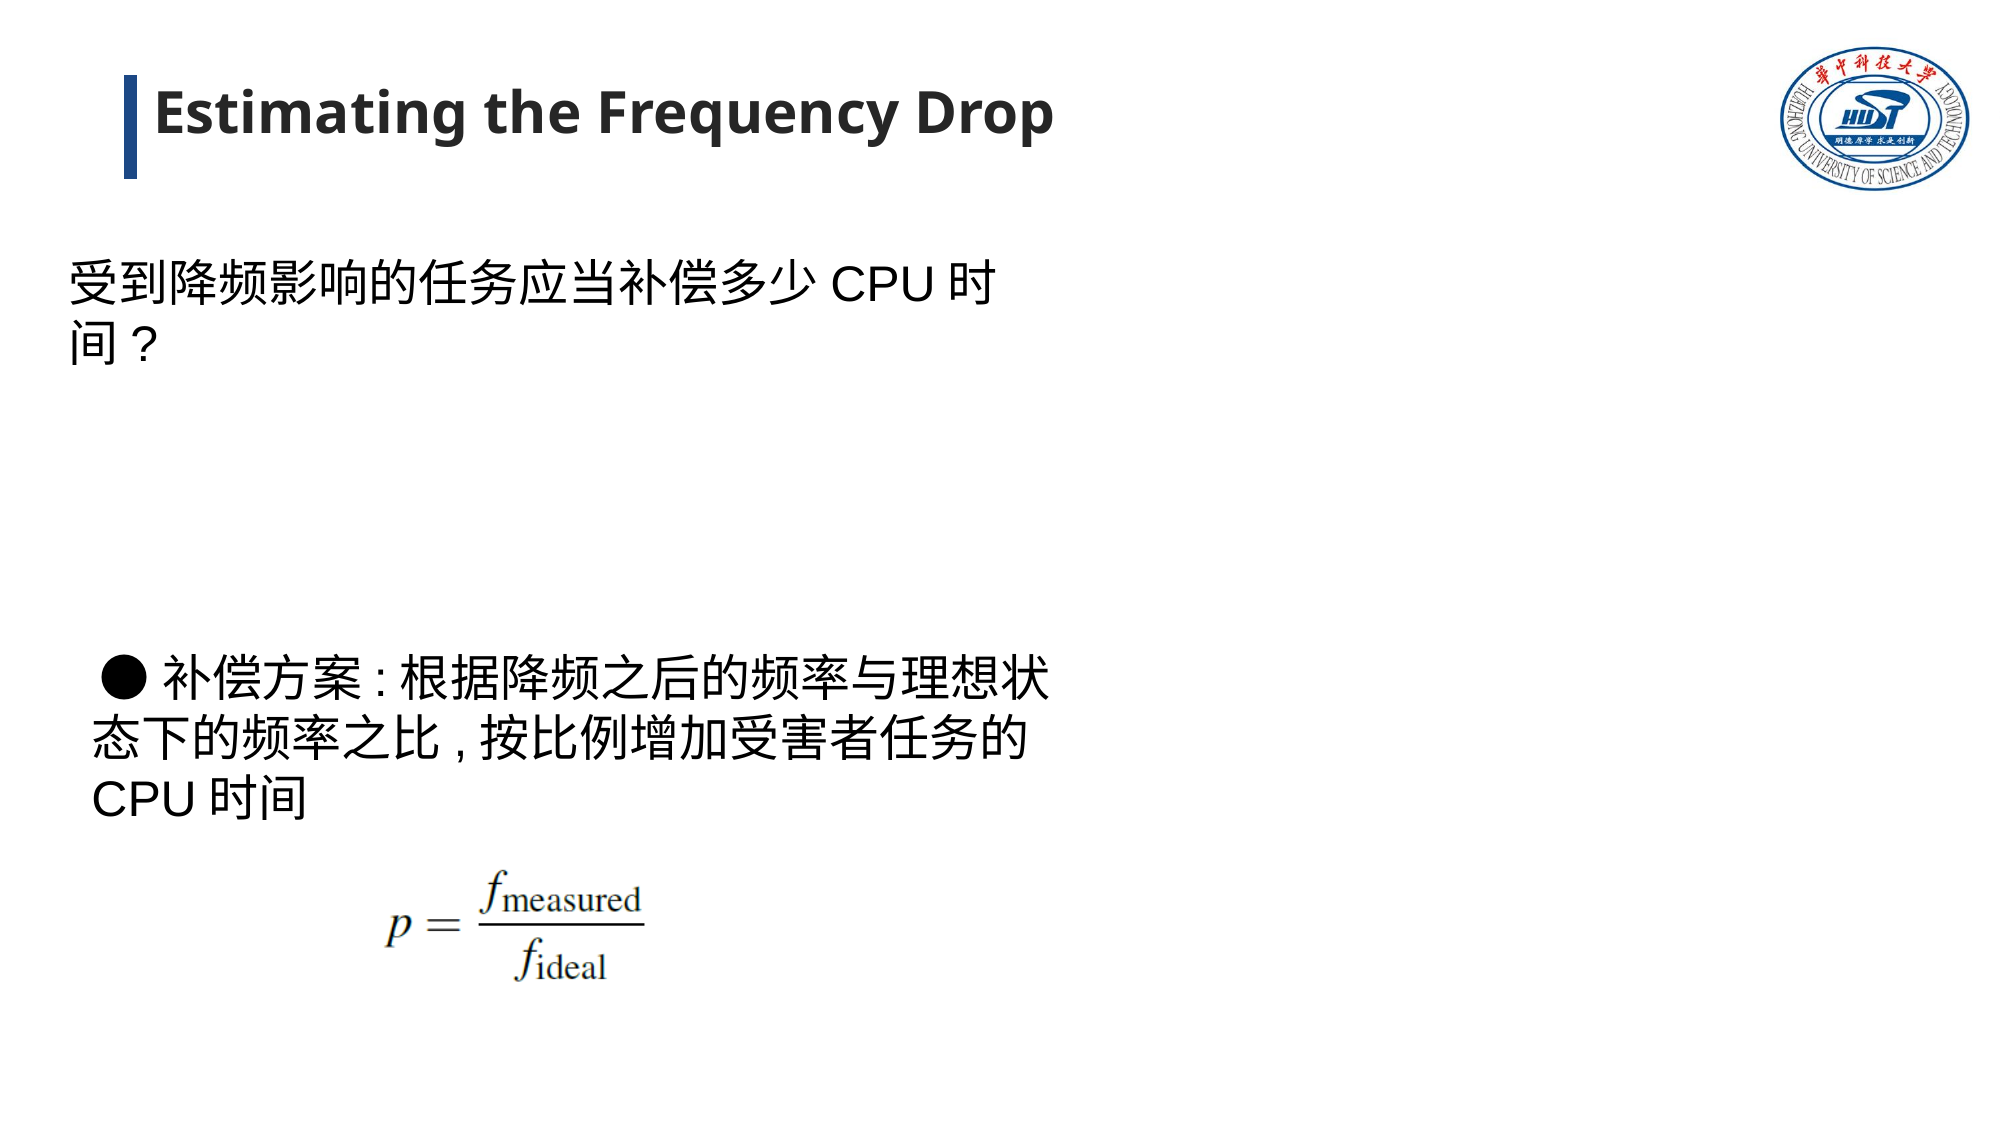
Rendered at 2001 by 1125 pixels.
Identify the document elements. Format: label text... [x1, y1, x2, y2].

picture [1758, 27, 2000, 195]
text_box 受到降频影响的任务应当补偿多少CPU时间? [53, 244, 1058, 380]
text_box ●补偿方案:根据降频之后的频率与理想状态下的频率之比,按比例增加受害者任务的CPU时间 [76, 638, 1081, 834]
picture [76, 835, 914, 1022]
text_box Estimating the Frequency Drop [138, 67, 1441, 153]
